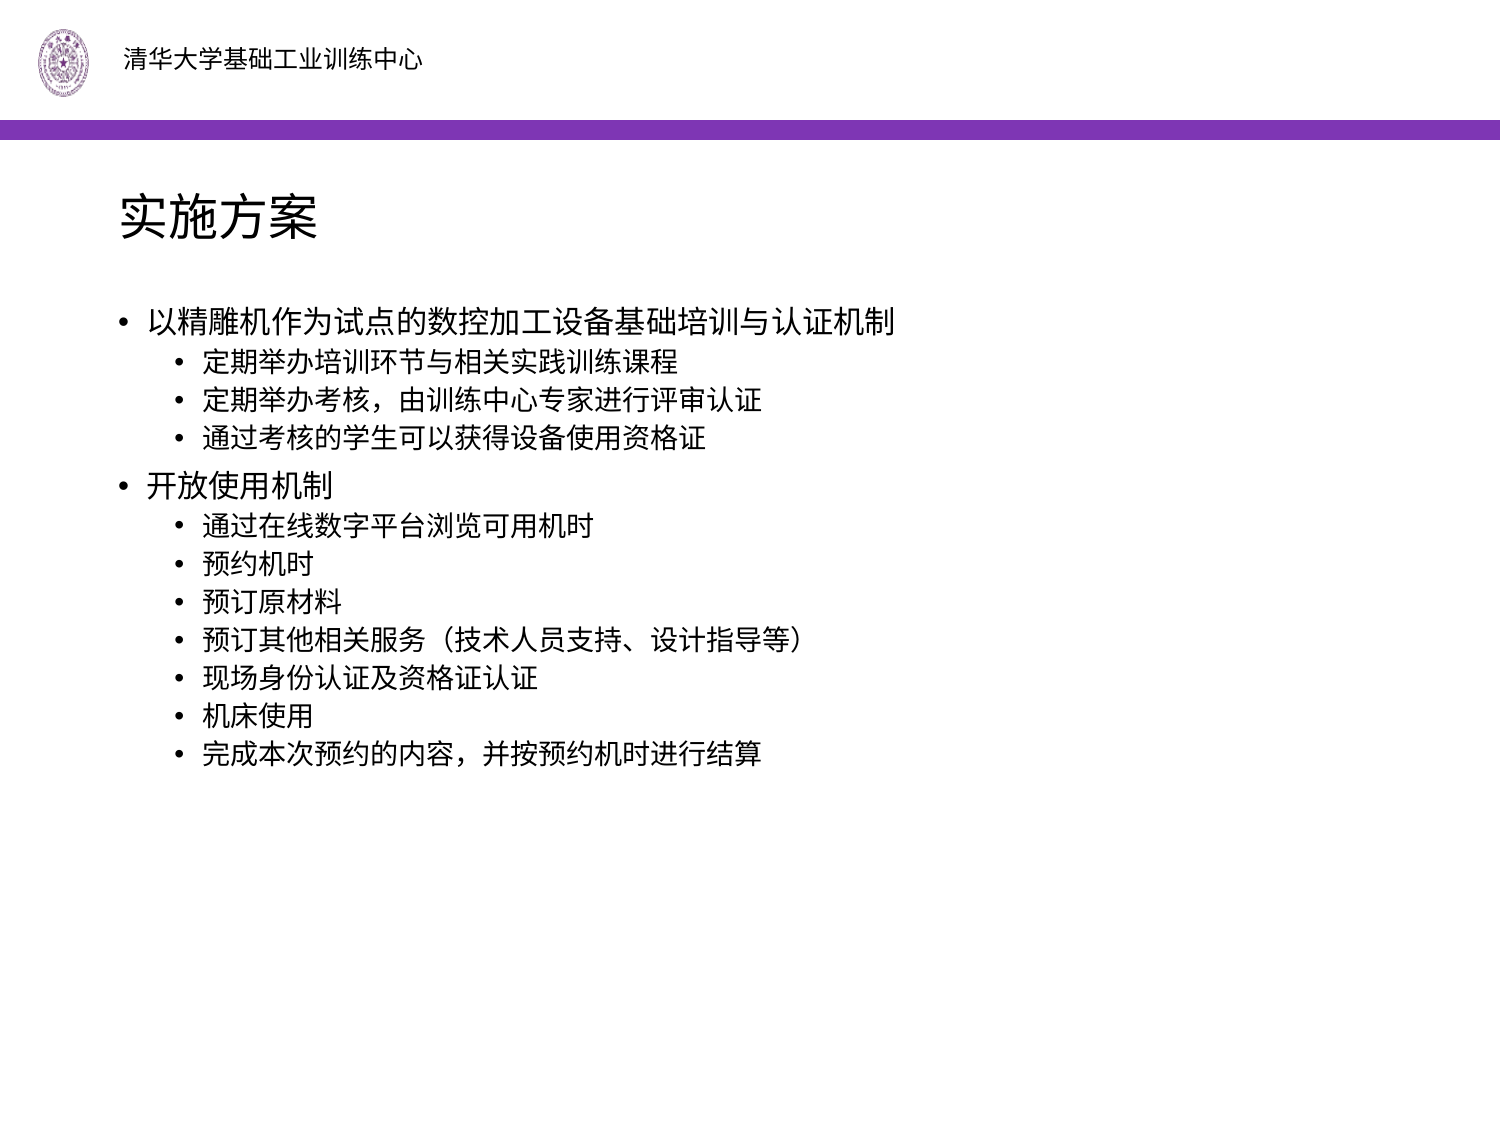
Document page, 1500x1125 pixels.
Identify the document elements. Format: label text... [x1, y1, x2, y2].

list 以精雕机作为试点的数控加工设备基础培训与认证机制 定期举办培训环节与相关实践训练课程 定期举办考核，由训练中心专家进行评审认证 通过考核的学生可以获得设备使用资格证 开放使用机制 通过在线数字平台浏览可用机时 预约机时 预订原材料 预订其他相关服务（技术人员支持、设计指导等） 现场身份认证及资格证认证 机床使用 完成本次预约的内容，并按预约机时进行结算 [103, 299, 1397, 1014]
picture [38, 29, 89, 97]
title 实施方案 [103, 139, 1397, 299]
